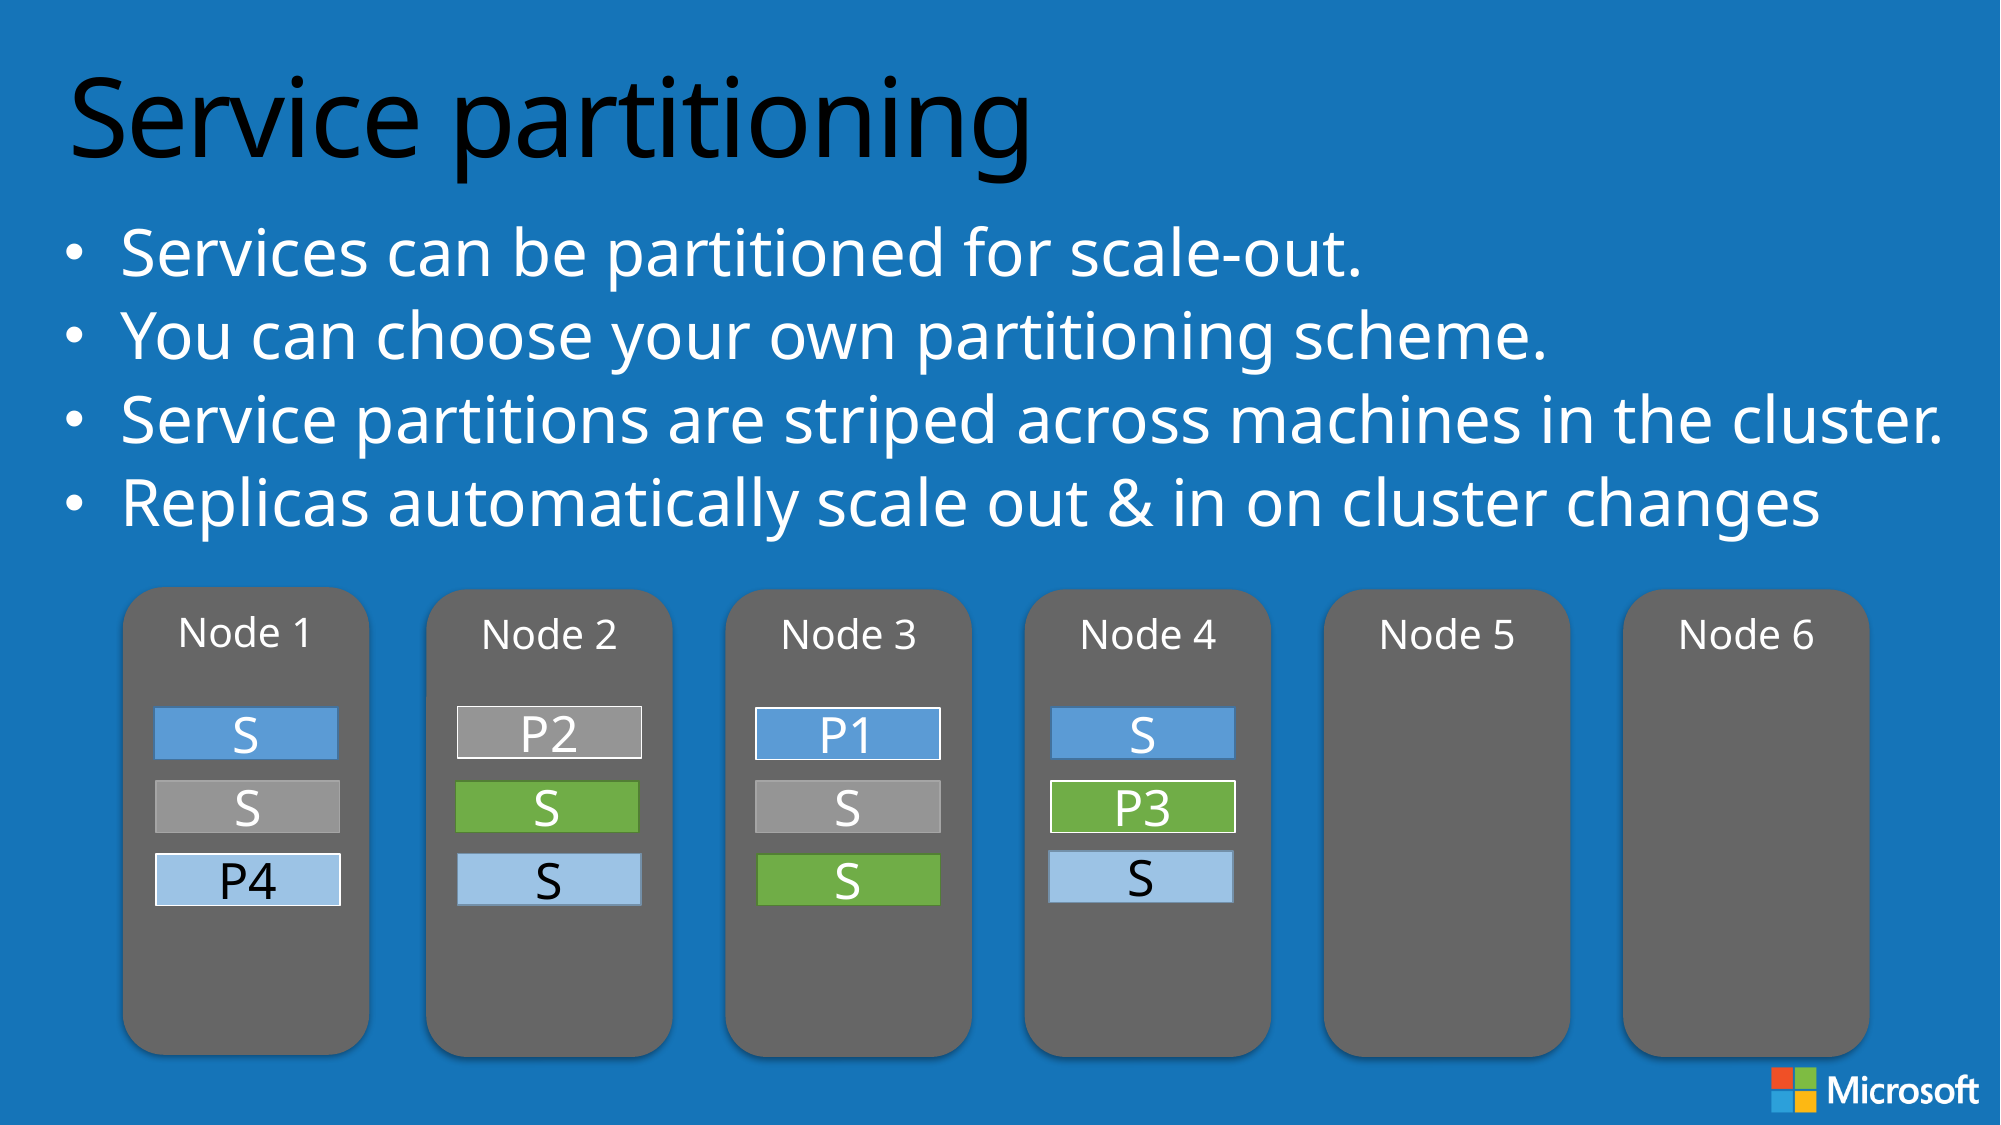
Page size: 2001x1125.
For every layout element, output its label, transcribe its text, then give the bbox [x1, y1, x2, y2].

text_box Node 6 [1623, 589, 1870, 1057]
text_box Node 5 [1323, 589, 1571, 1057]
text_box S [1048, 850, 1234, 903]
text_box P3 [1050, 780, 1236, 833]
picture [1770, 1066, 1980, 1113]
text_box S [756, 853, 941, 906]
text_box Node 3 [725, 589, 972, 1057]
title Service partitioning [44, 47, 1938, 196]
text_box S [755, 780, 941, 833]
text_box S [455, 780, 640, 833]
text_box S [153, 706, 339, 760]
text_box Node 4 [1024, 589, 1272, 1057]
text_box Node 2 [426, 589, 673, 1057]
text_box P4 [155, 853, 341, 906]
text_box Node 1 [122, 587, 370, 1055]
text_box S [1050, 706, 1236, 760]
text_box S [457, 853, 642, 906]
text_box P2 [457, 706, 642, 759]
text_box Services can be partitioned for scale-out. You can choose your own partitioning scheme. Service partitions are striped across machines in the cluster. Replicas automatically scale out & in on cluster changes [49, 212, 2000, 512]
text_box P1 [755, 707, 941, 760]
text_box S [155, 780, 340, 833]
